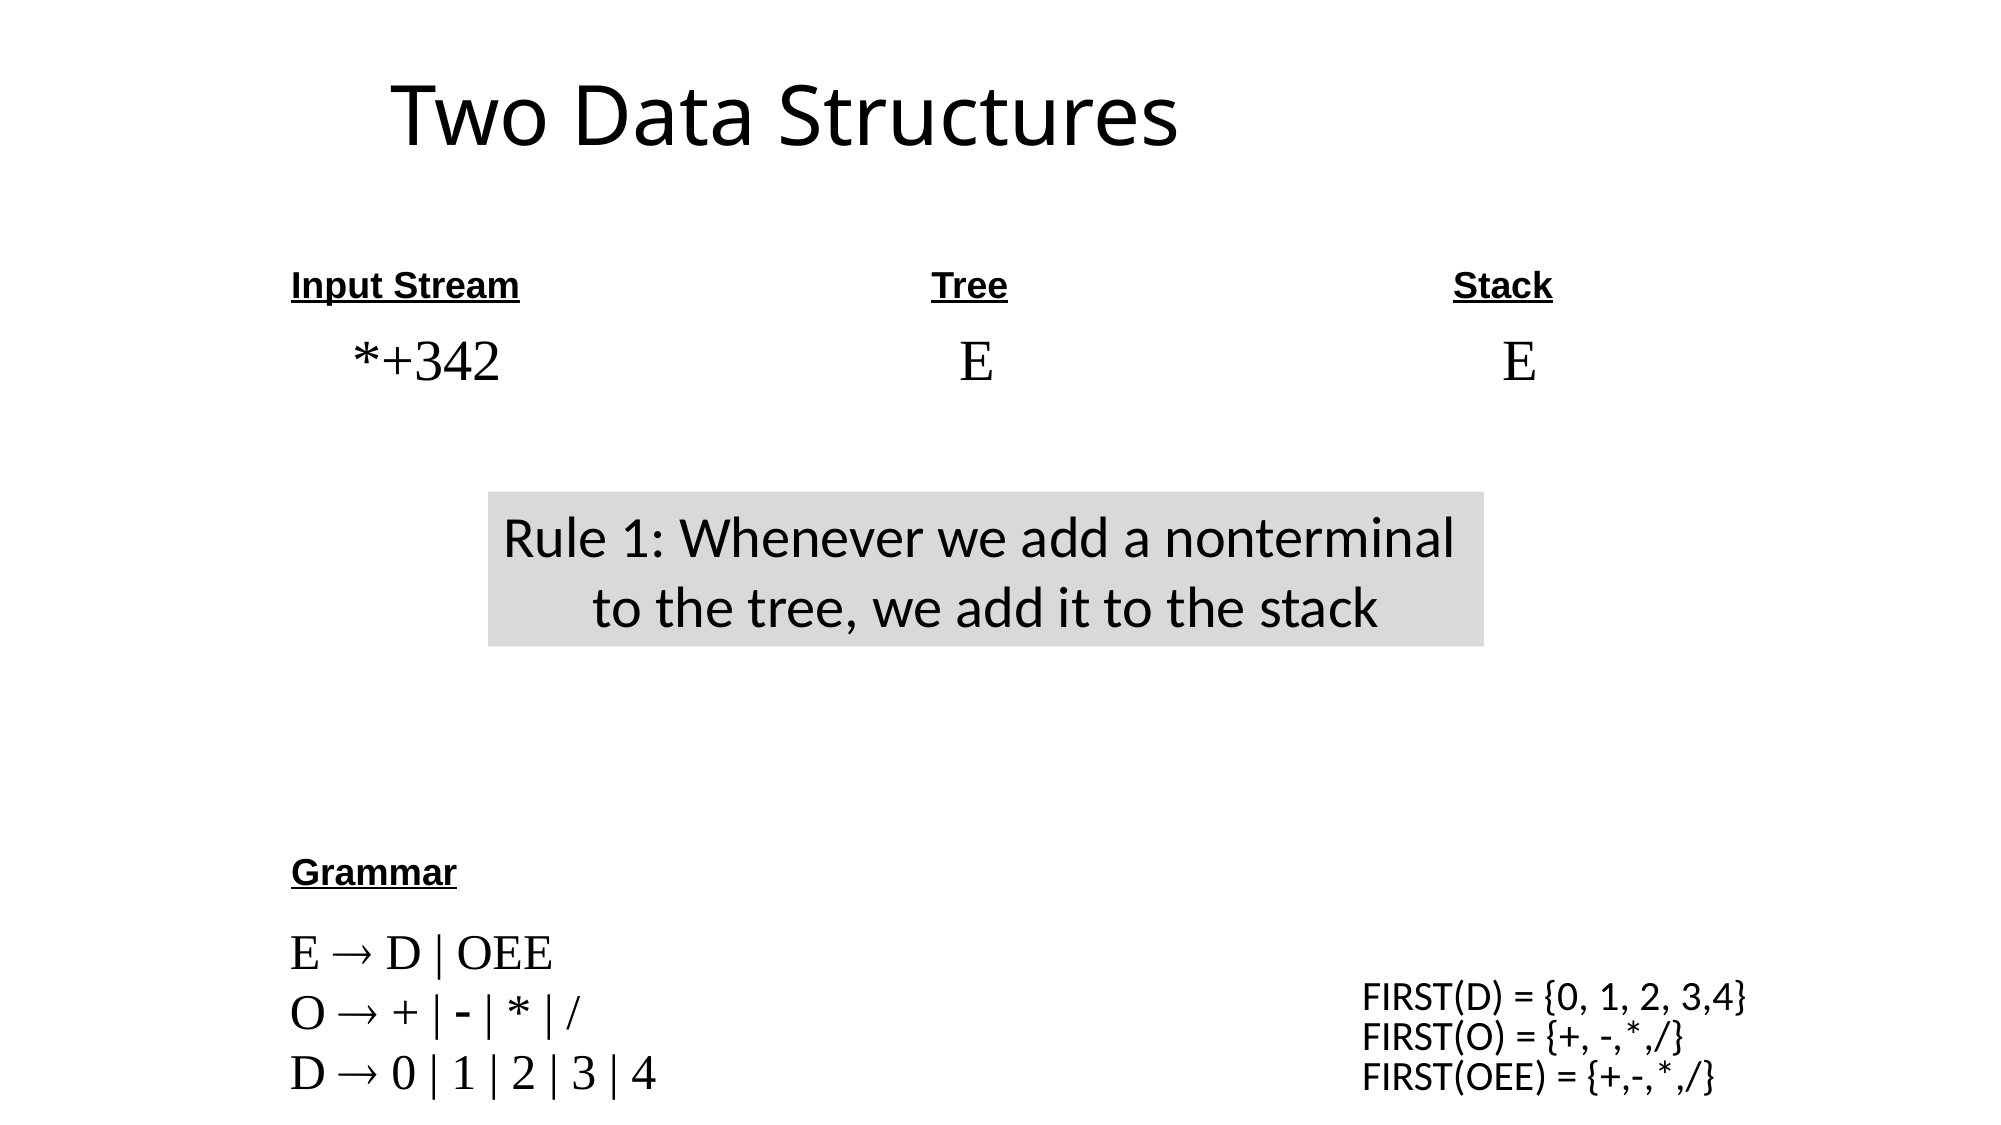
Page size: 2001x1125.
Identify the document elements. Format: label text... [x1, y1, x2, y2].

text_box E [944, 314, 1010, 399]
text_box Stack [1438, 253, 1568, 314]
text_box Tree [916, 253, 1024, 314]
text_box Input Stream [276, 253, 536, 314]
text_box *+342 [337, 314, 517, 400]
text_box E [1487, 314, 1553, 399]
text_box Grammar [276, 840, 473, 901]
title Two Data Structures [375, 24, 1650, 213]
text_box FIRST(D) = {0, 1, 2, 3,4} FIRST(O) = {+, -,*,/} FIRST(OEE) = {+,-,*,/} [1272, 971, 1763, 1107]
text_box E  D | OEE O  + |  | * | / D  0 | 1 | 2 | 3 | 4 [274, 911, 713, 1107]
text_box Rule 1: Whenever we add a nonterminal to the tree, we add it to the stack [488, 491, 1484, 647]
